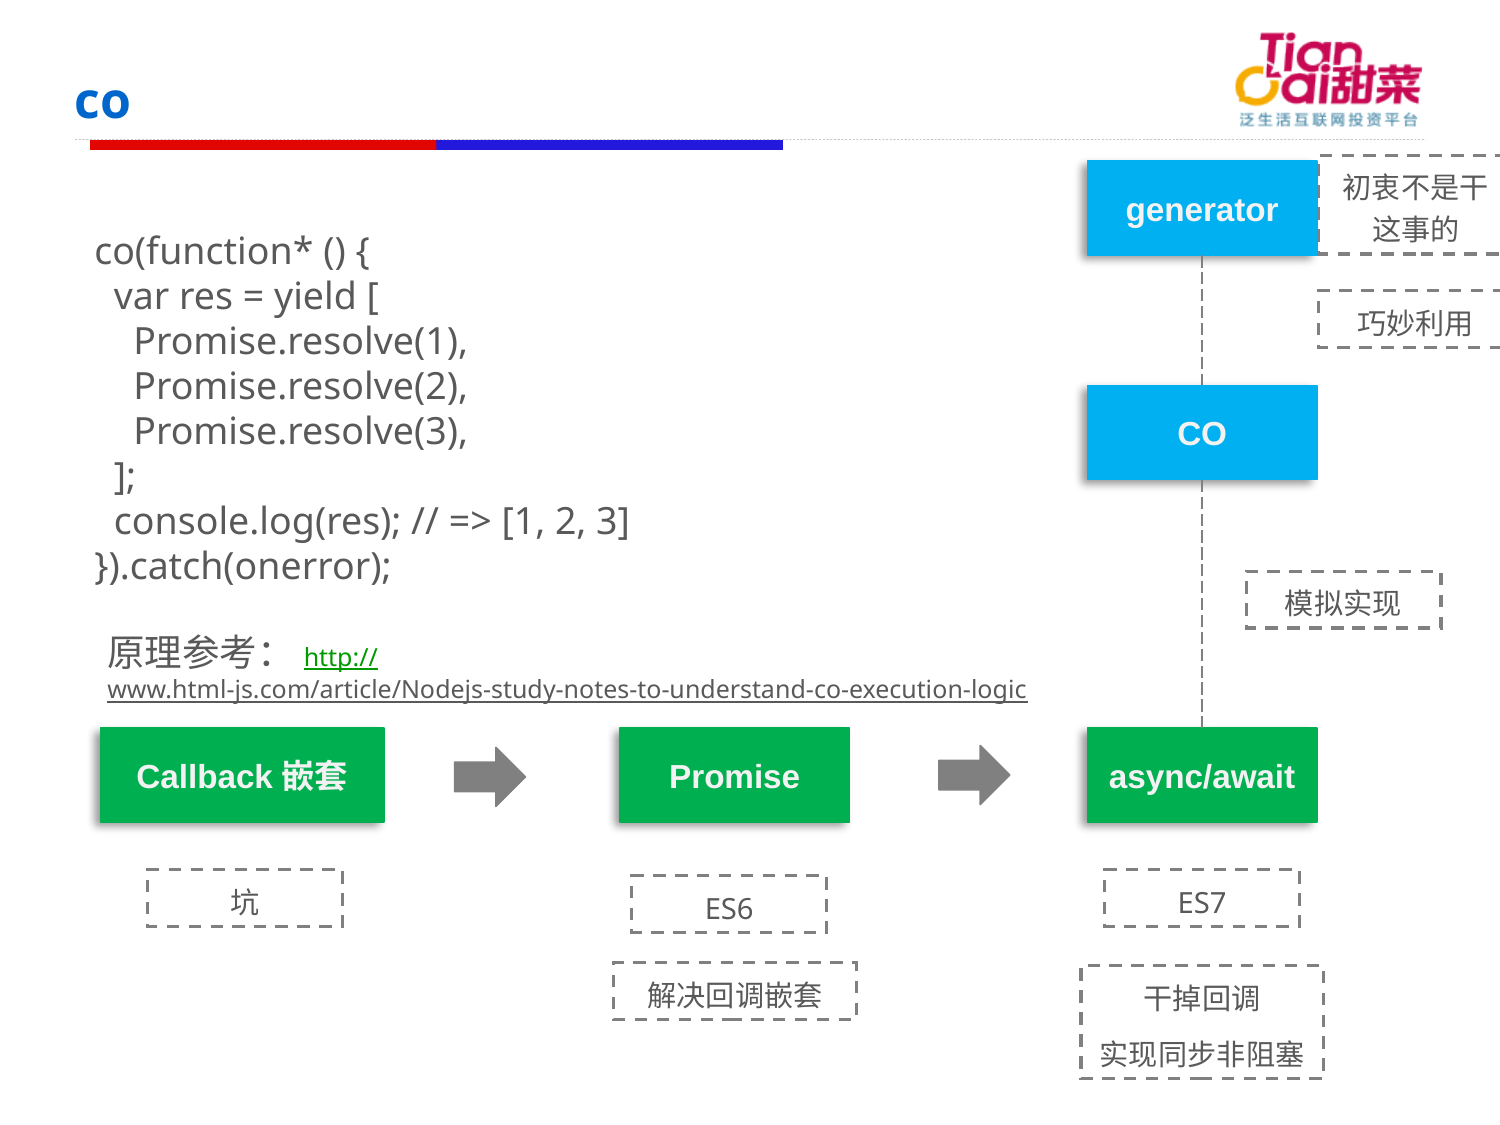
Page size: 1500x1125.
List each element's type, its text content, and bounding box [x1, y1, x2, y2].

picture [90, 140, 783, 150]
text_box 初衷不是干这事的 [1318, 155, 1500, 254]
text_box Callback嵌套 [100, 727, 384, 823]
text_box 解决回调嵌套 [613, 962, 857, 1020]
text_box [454, 747, 526, 807]
text_box Promise [620, 727, 850, 823]
picture [1234, 20, 1424, 138]
text_box 干掉回调 实现同步非阻塞 [1080, 965, 1324, 1079]
text_box 模拟实现 [1246, 571, 1442, 628]
title co [74, 59, 1241, 138]
text_box 巧妙利用 [1318, 290, 1500, 348]
text_box async/await [1087, 727, 1317, 823]
text_box 原理参考：http://www.html-js.com/article/Nodejs-study-notes-to-understand-co-execution-logic [92, 621, 1140, 716]
text_box CO [1087, 385, 1317, 480]
text_box co(function* () { var res = yield [ Promise.resolve(1), Promise.resolve(2), Promise.resolve(3), ]; console.log(res); // => [1, 2, 3] }).catch(onerror); [79, 219, 830, 594]
text_box ES6 [631, 875, 827, 933]
text_box generator [1087, 160, 1317, 256]
text_box 坑 [147, 869, 343, 927]
text_box [938, 745, 1010, 805]
text_box ES7 [1104, 869, 1300, 927]
